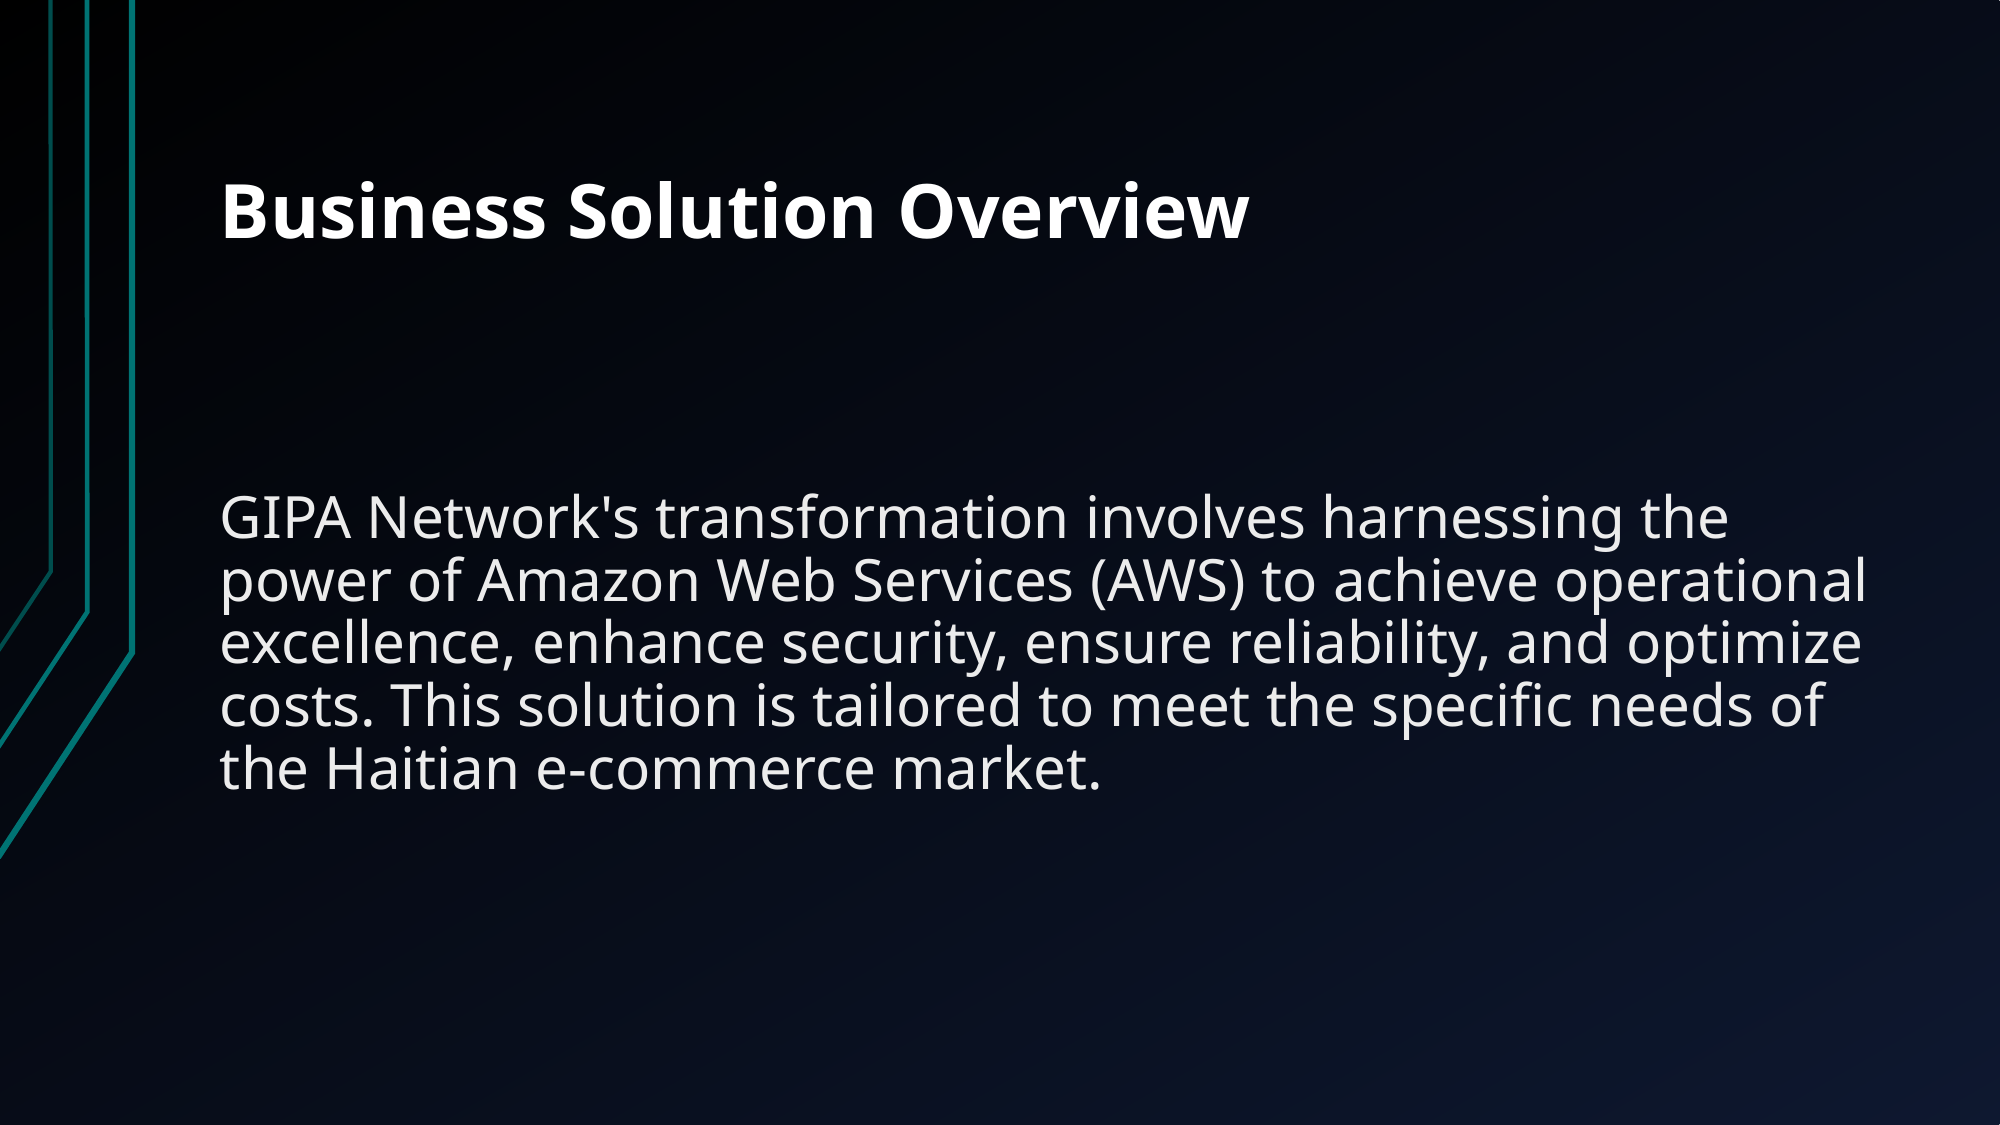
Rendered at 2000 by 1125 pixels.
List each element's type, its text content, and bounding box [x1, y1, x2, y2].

list GIPA Network's transformation involves harnessing the power of Amazon Web Services (AWS) to achieve operational excellence, enhance security, ensure reliability, and optimize costs. This solution is tailored to meet the specific needs of the Haitian e-commerce market. [199, 279, 1900, 1012]
title Business Solution Overview [199, 113, 1900, 279]
